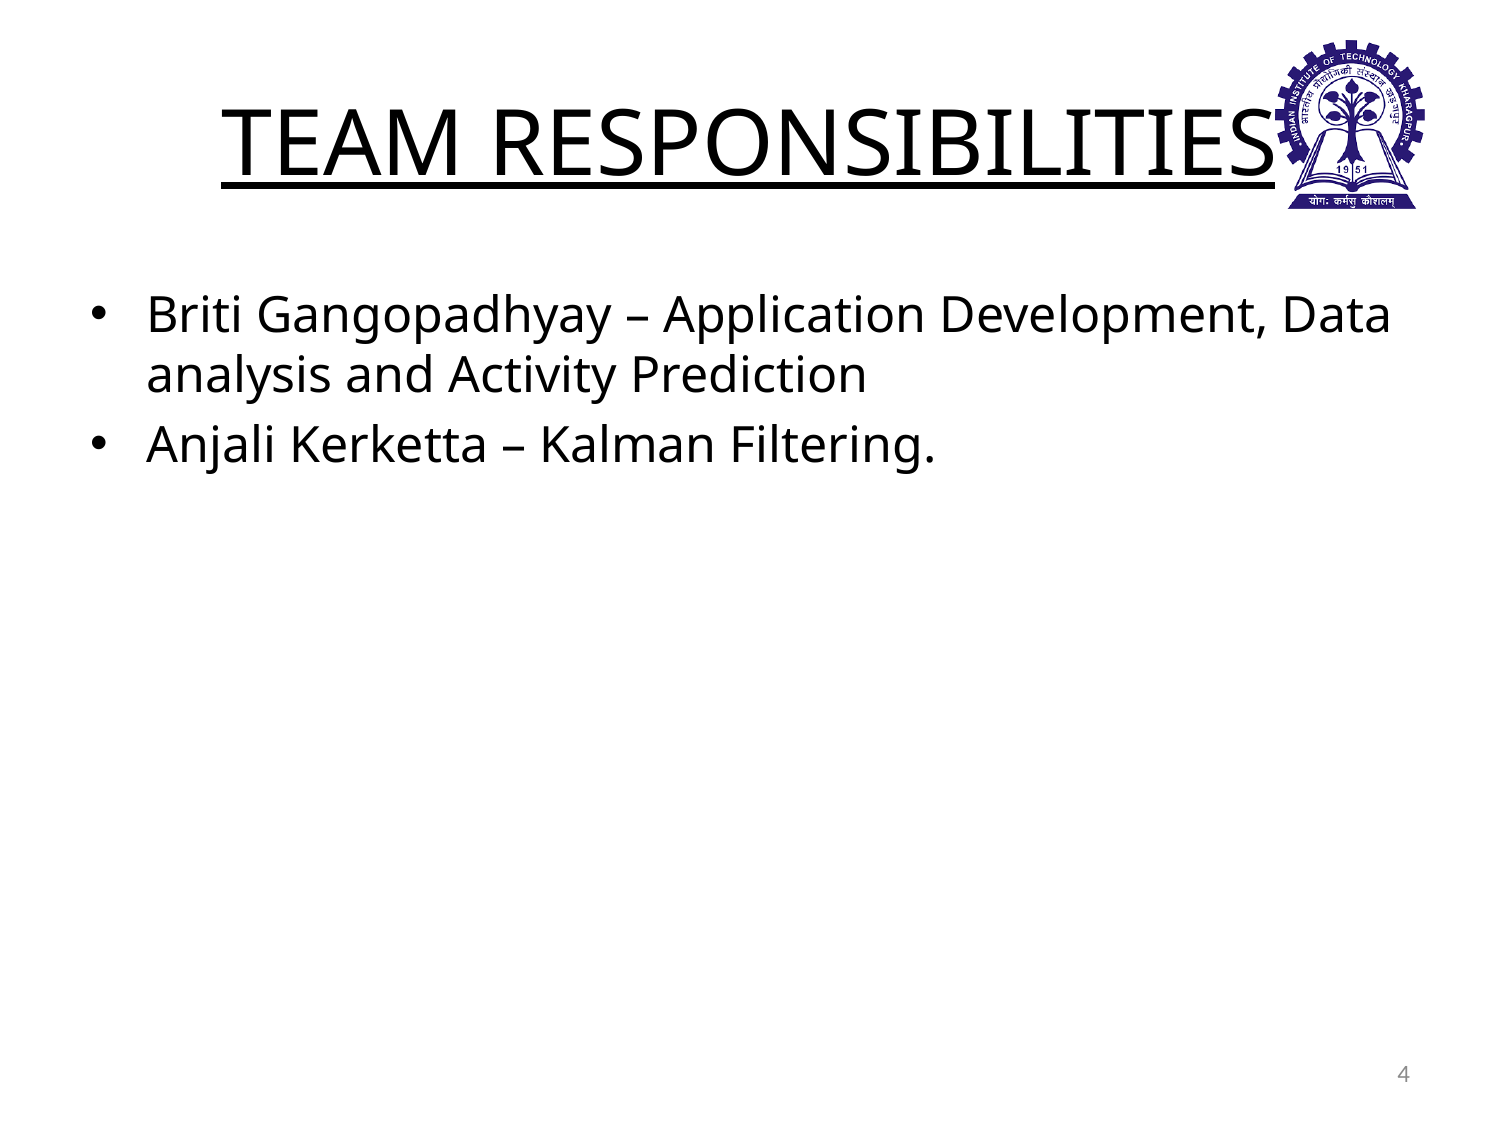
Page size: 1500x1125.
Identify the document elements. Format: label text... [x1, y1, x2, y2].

title TEAM RESPONSIBILITIES [75, 45, 1425, 233]
slide_number 4 [1074, 1042, 1425, 1103]
list Briti Gangopadhyay – Application Development, Data analysis and Activity Prediction Anjali Kerketta – Kalman Filtering. [75, 275, 1425, 1005]
picture [1274, 40, 1426, 209]
